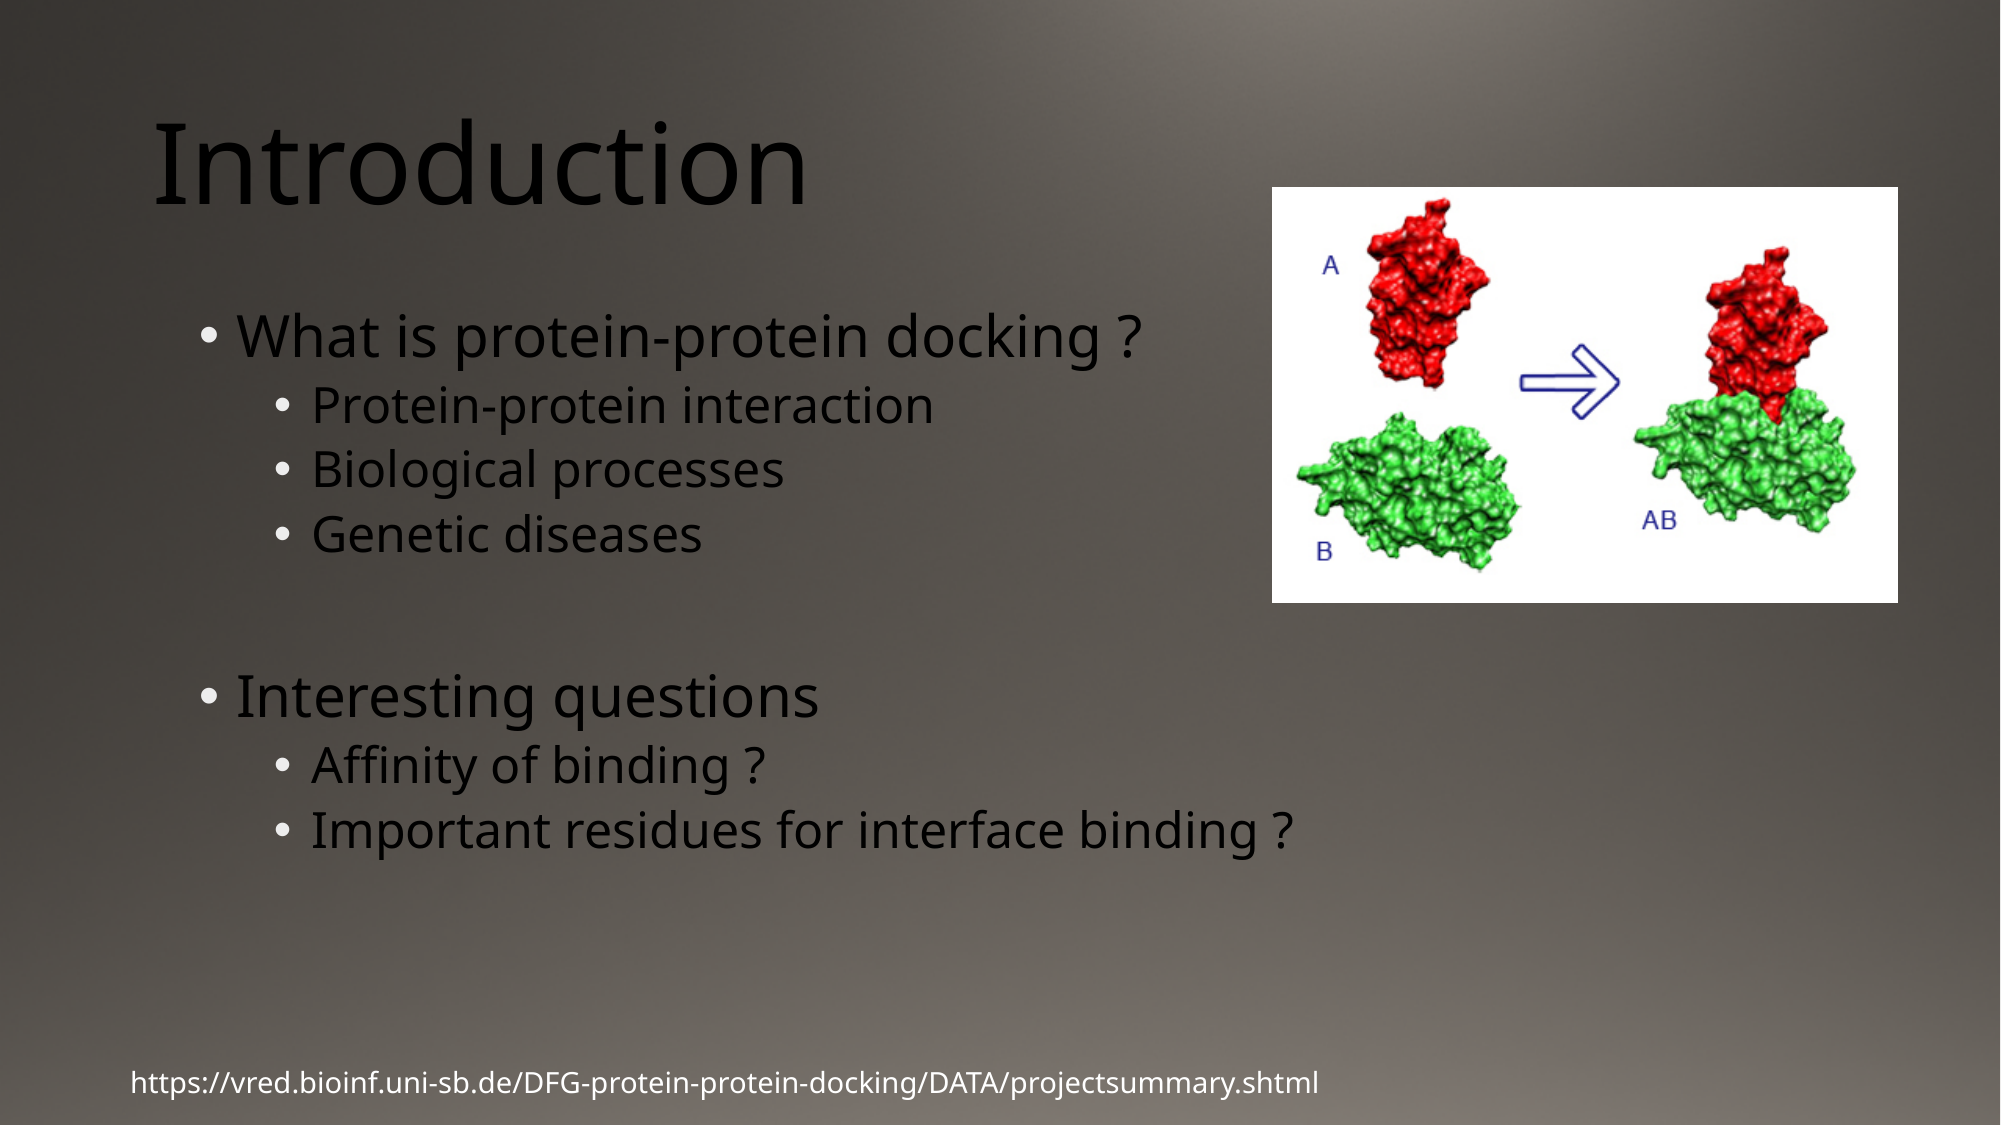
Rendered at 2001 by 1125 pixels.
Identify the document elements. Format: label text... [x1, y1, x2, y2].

title Introduction [137, 59, 1863, 278]
picture [0, 0, 2001, 1125]
list What is protein-protein docking ? Protein-protein interaction Biological processes Genetic diseases Interesting questions Affinity of binding ? Important residues for interface binding ? [183, 299, 1863, 1014]
text_box https://vred.bioinf.uni-sb.de/DFG-protein-protein-docking/DATA/projectsummary.shtml [115, 1056, 1636, 1107]
